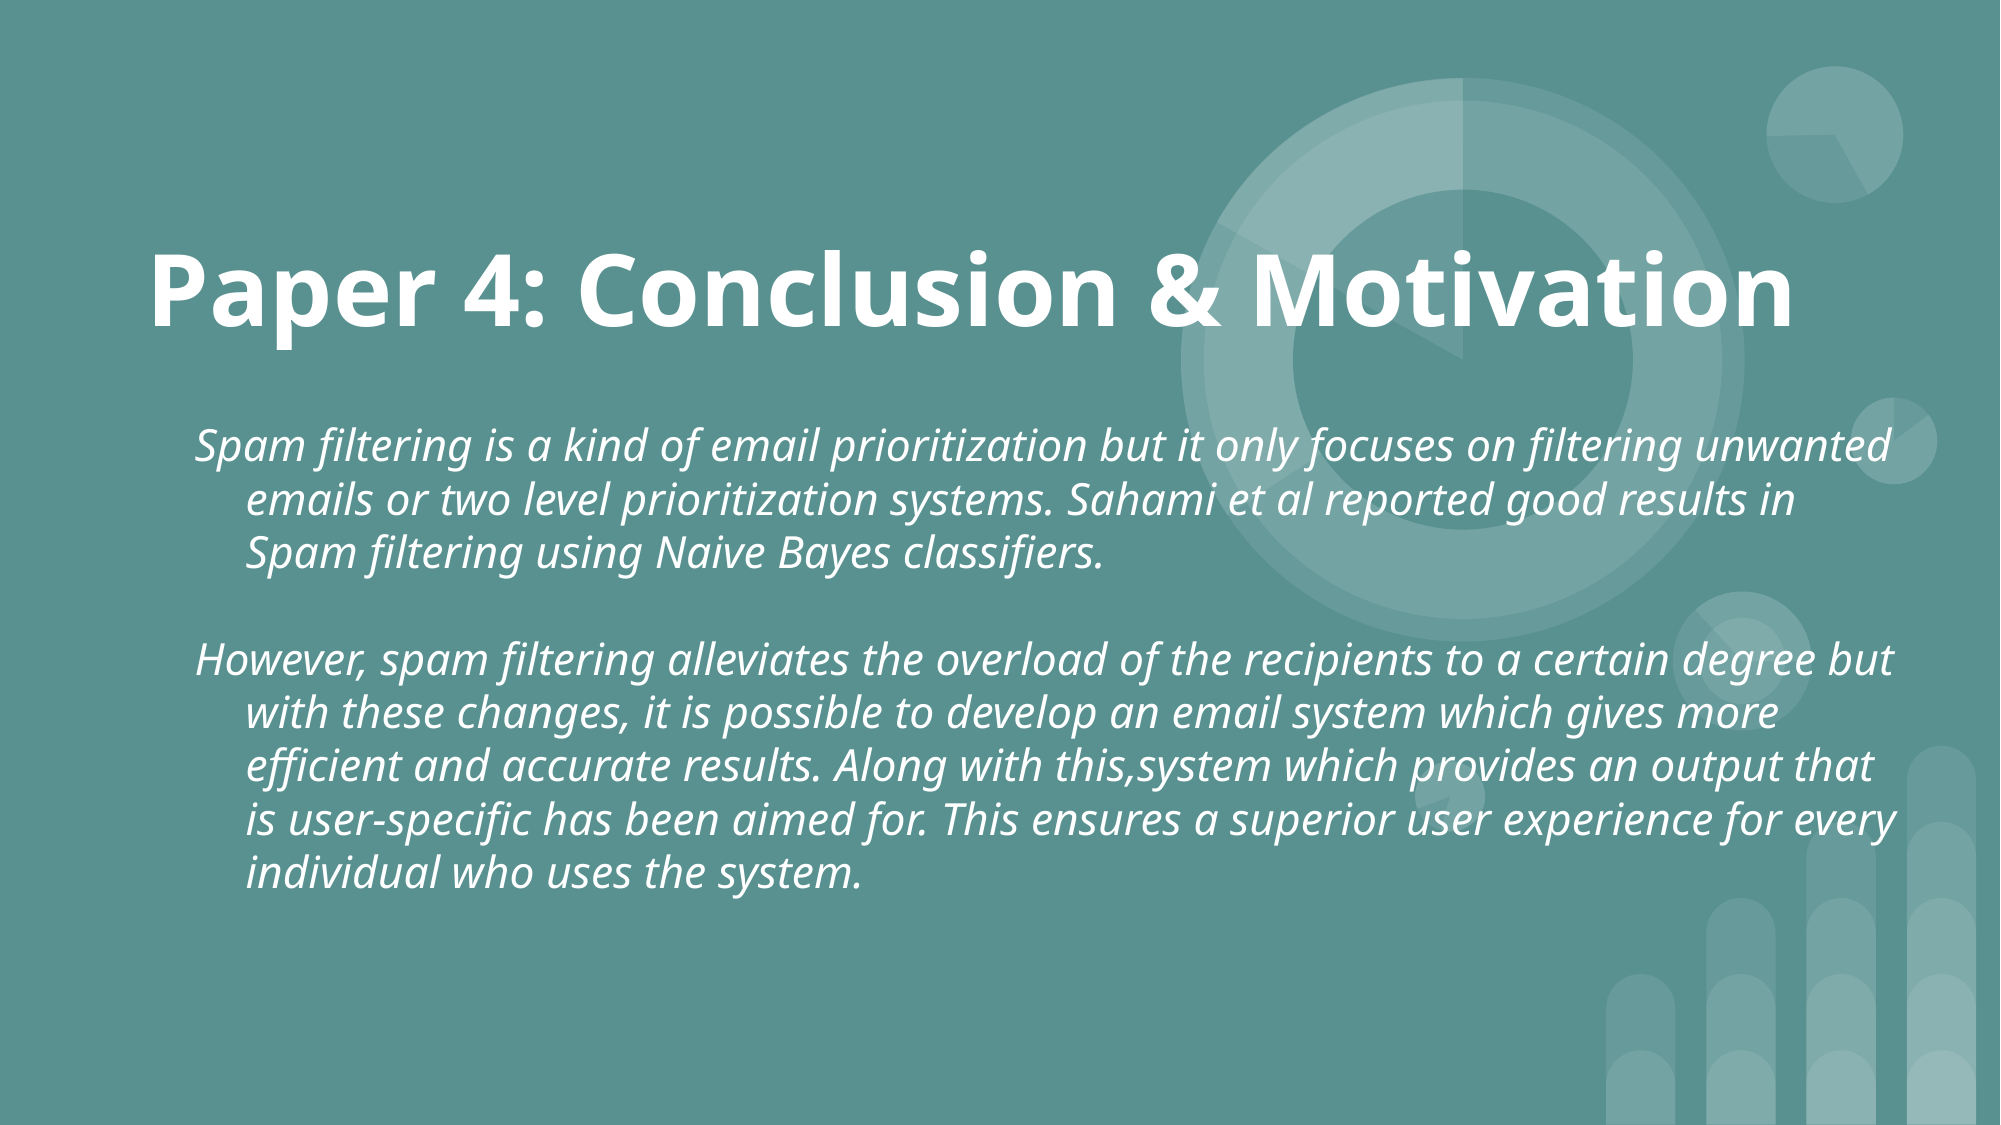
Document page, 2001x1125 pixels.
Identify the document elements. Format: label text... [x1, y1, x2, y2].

title Paper 4: Conclusion & Motivation [126, 81, 1932, 492]
subtitle Spam filtering is a kind of email prioritization but it only focuses on filtering unwanted emails or two level prioritization systems. Sahami et al reported good results in Spam filtering using Naive Bayes classifiers. However, spam filtering alleviates the overload of the recipients to a certain degree but with these changes, it is possible to develop an email system which gives more efficient and accurate results. Along with this,system which provides an output that is user-specific has been aimed for. This ensures a superior user experience for every individual who uses the system. [150, 397, 1932, 1024]
